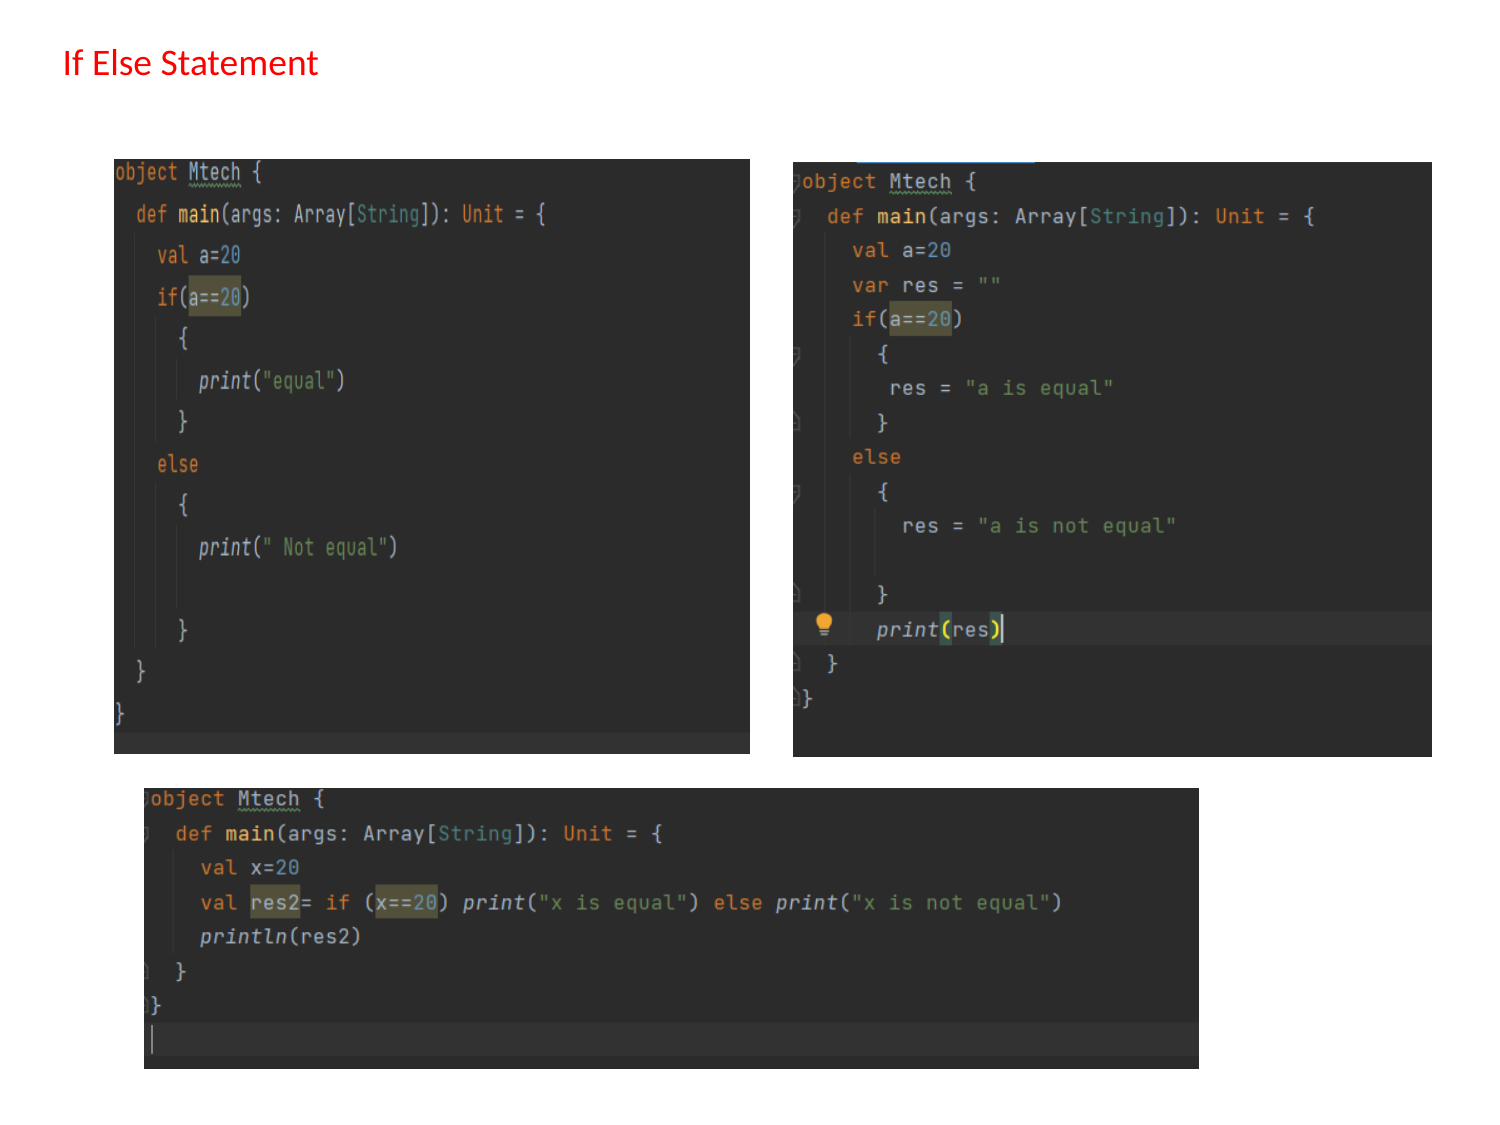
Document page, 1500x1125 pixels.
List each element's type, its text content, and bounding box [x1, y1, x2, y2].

text_box If Else Statement [48, 30, 718, 91]
picture [114, 159, 750, 754]
picture [793, 162, 1432, 757]
picture [144, 788, 1199, 1069]
